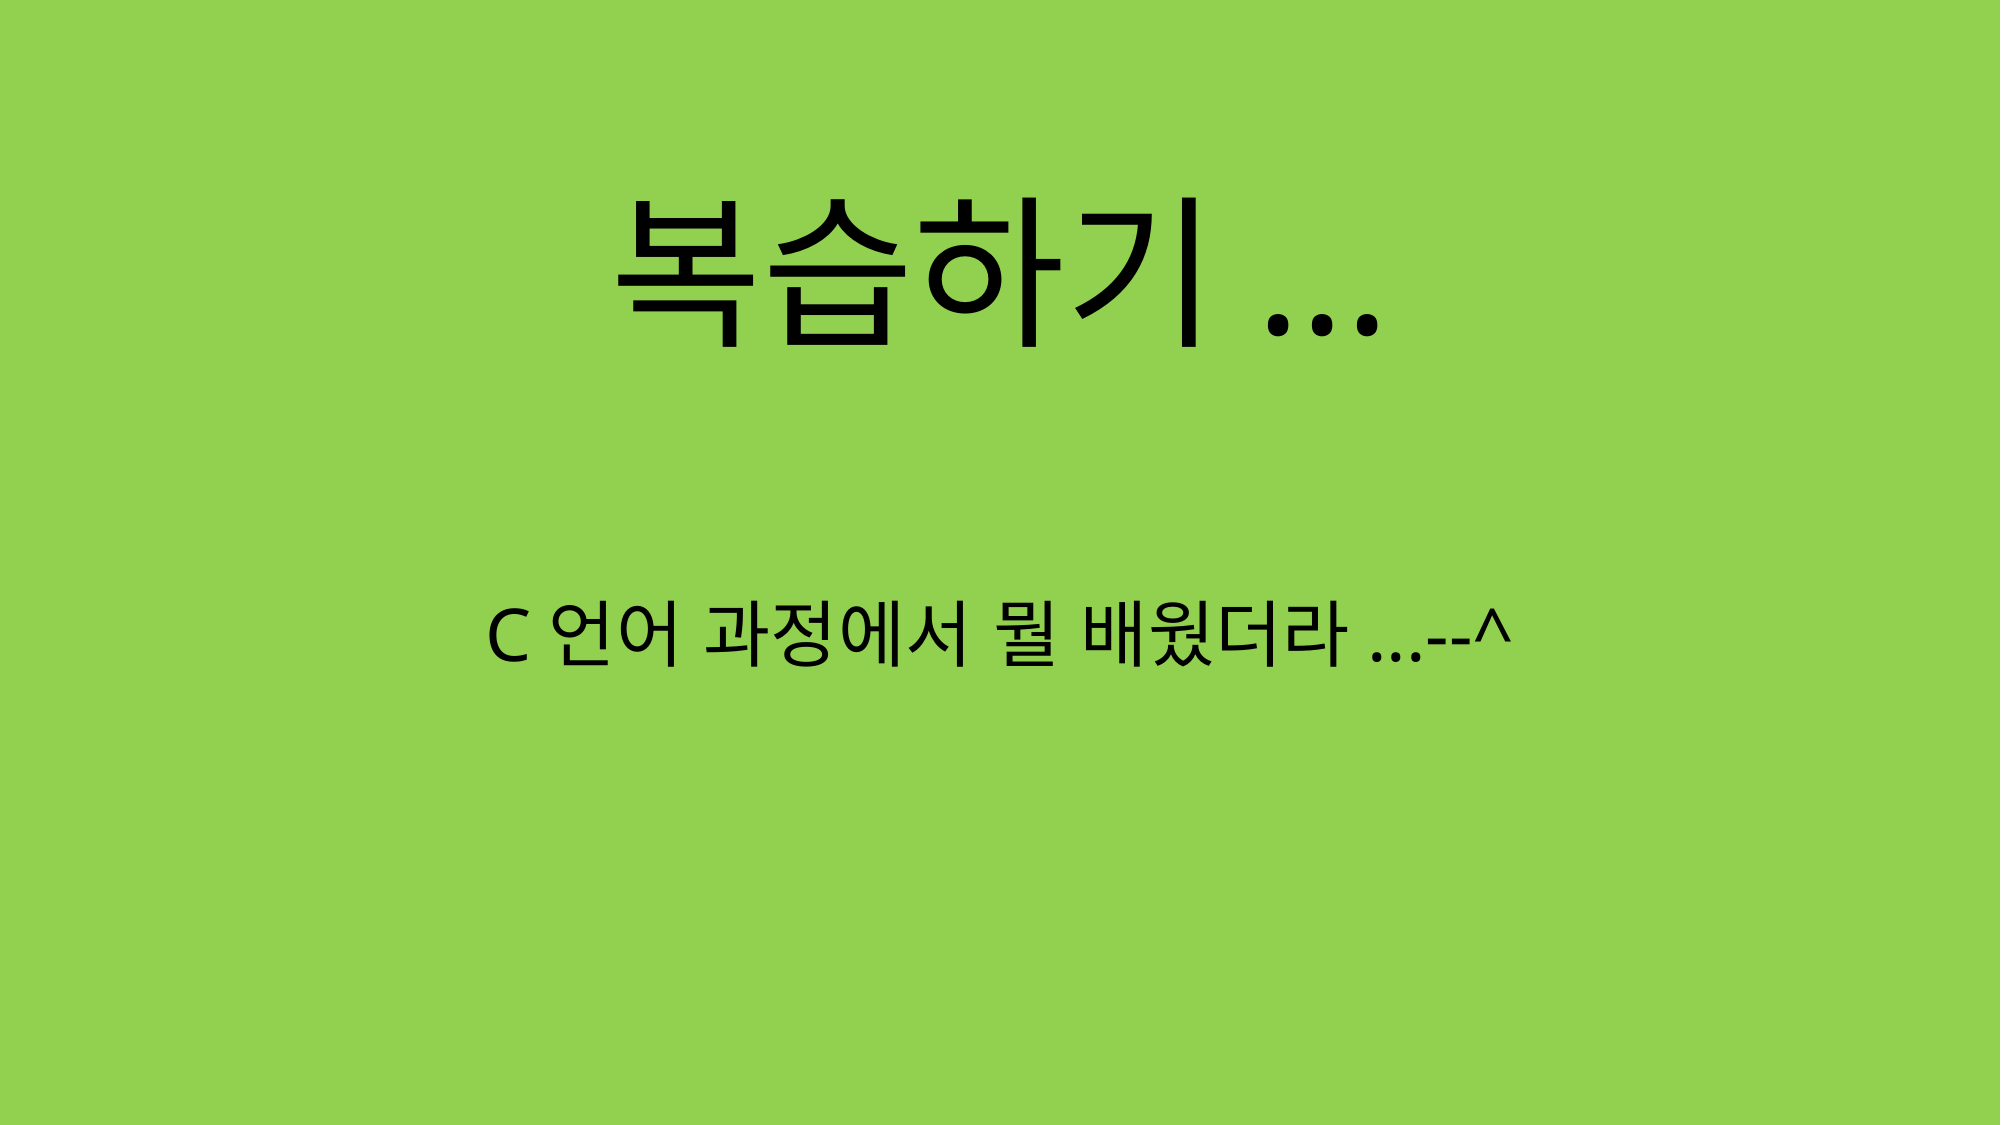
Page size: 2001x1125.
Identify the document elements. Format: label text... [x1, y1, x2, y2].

subtitle C언어 과정에서 뭘 배웠더라...--^ [249, 590, 1750, 863]
title 복습하기... [249, 184, 1750, 576]
